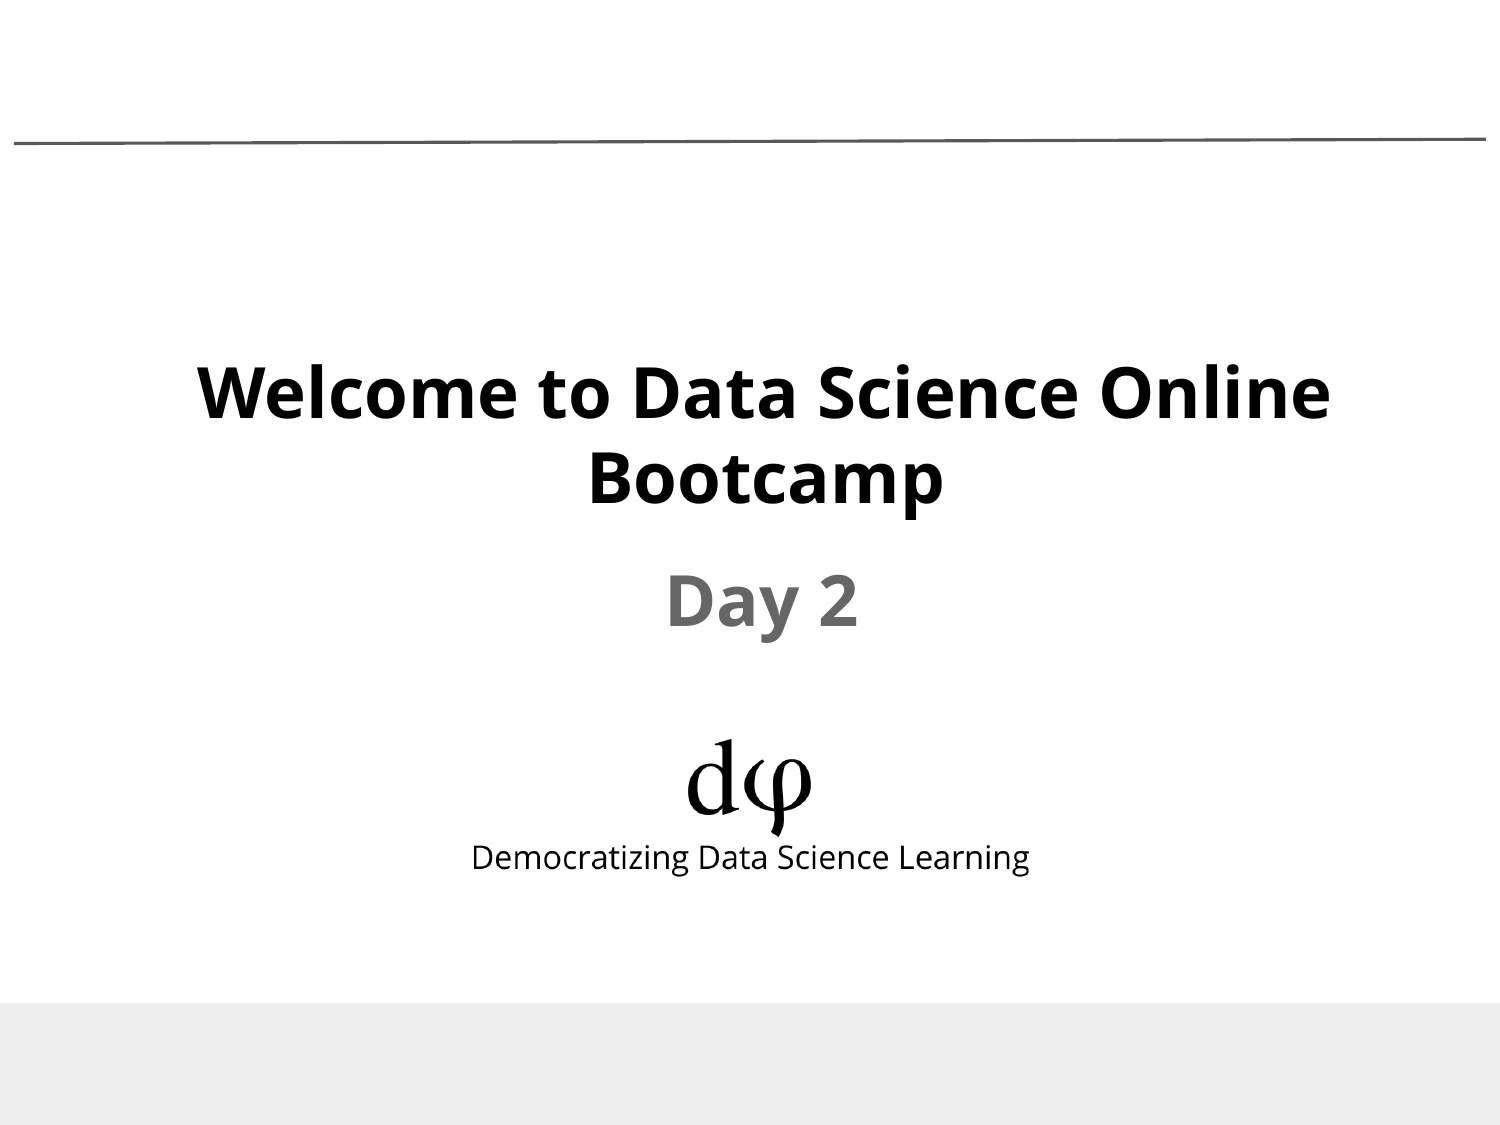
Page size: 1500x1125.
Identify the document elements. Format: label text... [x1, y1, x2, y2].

text_box Day 2 [108, 541, 1415, 730]
text_box [0, 1003, 1500, 1125]
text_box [13, 138, 1487, 144]
text_box Welcome to Data Science Online Bootcamp [137, 332, 1395, 522]
picture [465, 709, 1035, 881]
